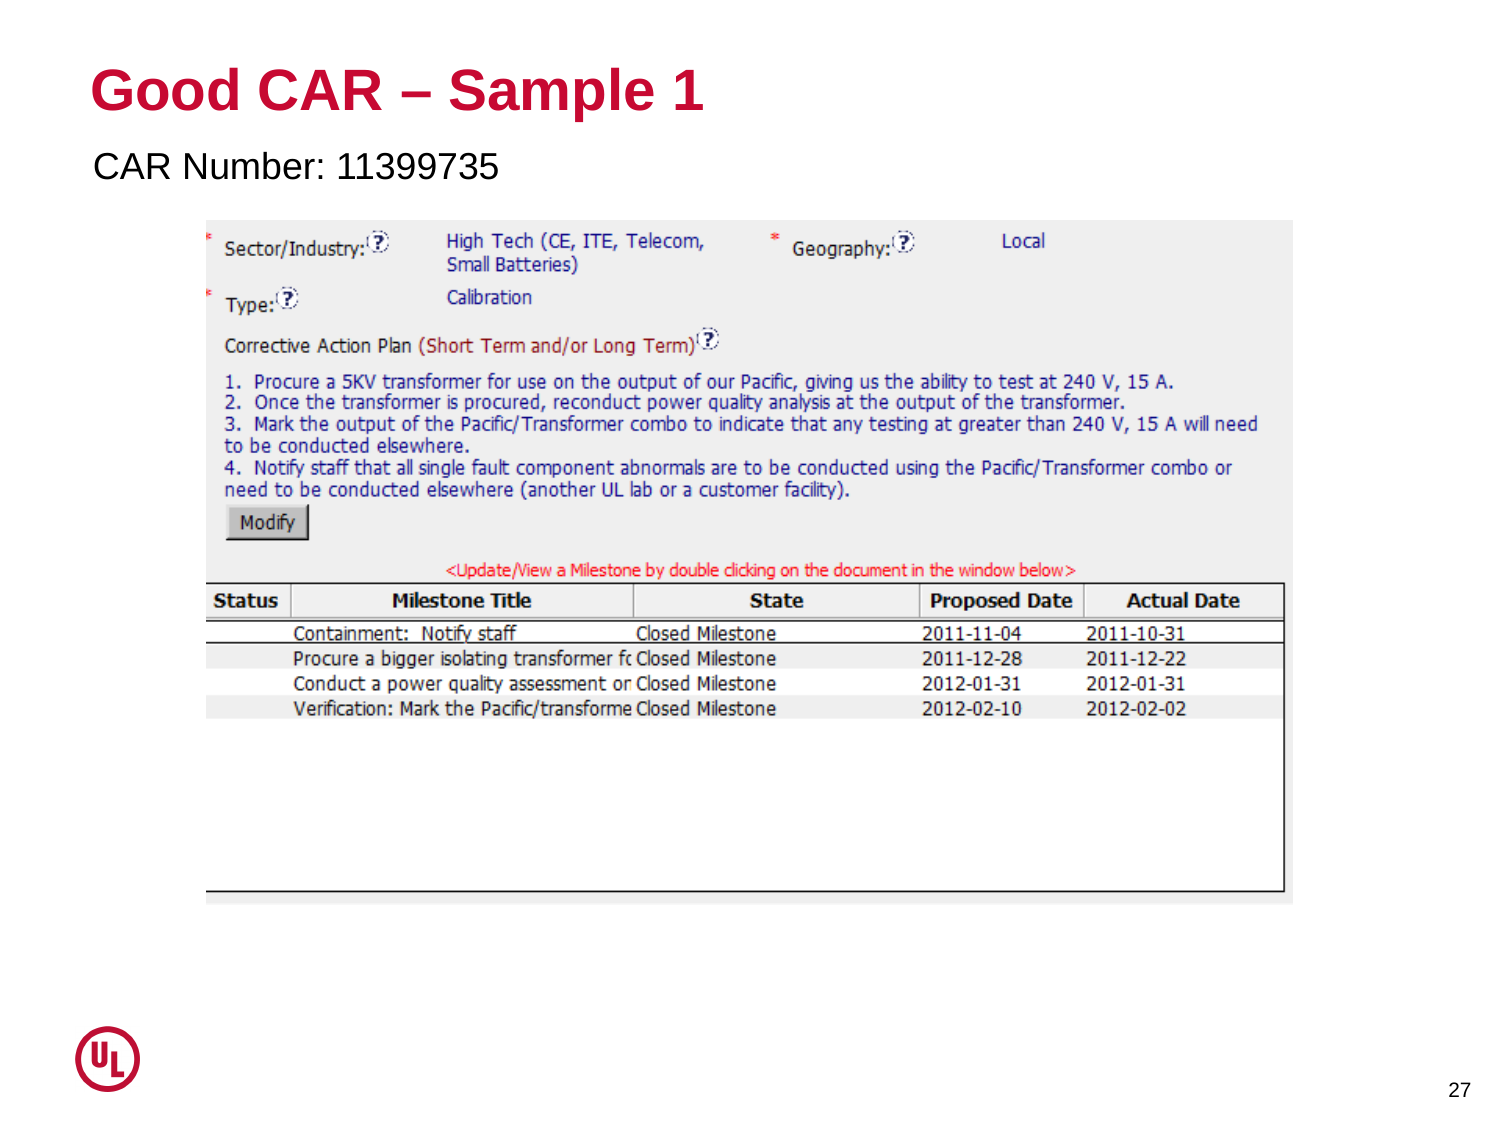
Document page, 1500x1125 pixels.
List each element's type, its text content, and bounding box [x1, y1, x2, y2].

picture [206, 219, 1294, 905]
slide_number 27 [1381, 1059, 1487, 1120]
title Good CAR – Sample 1 [75, 45, 1425, 233]
text_box CAR Number: 11399735 [78, 134, 630, 194]
picture [75, 1026, 140, 1092]
